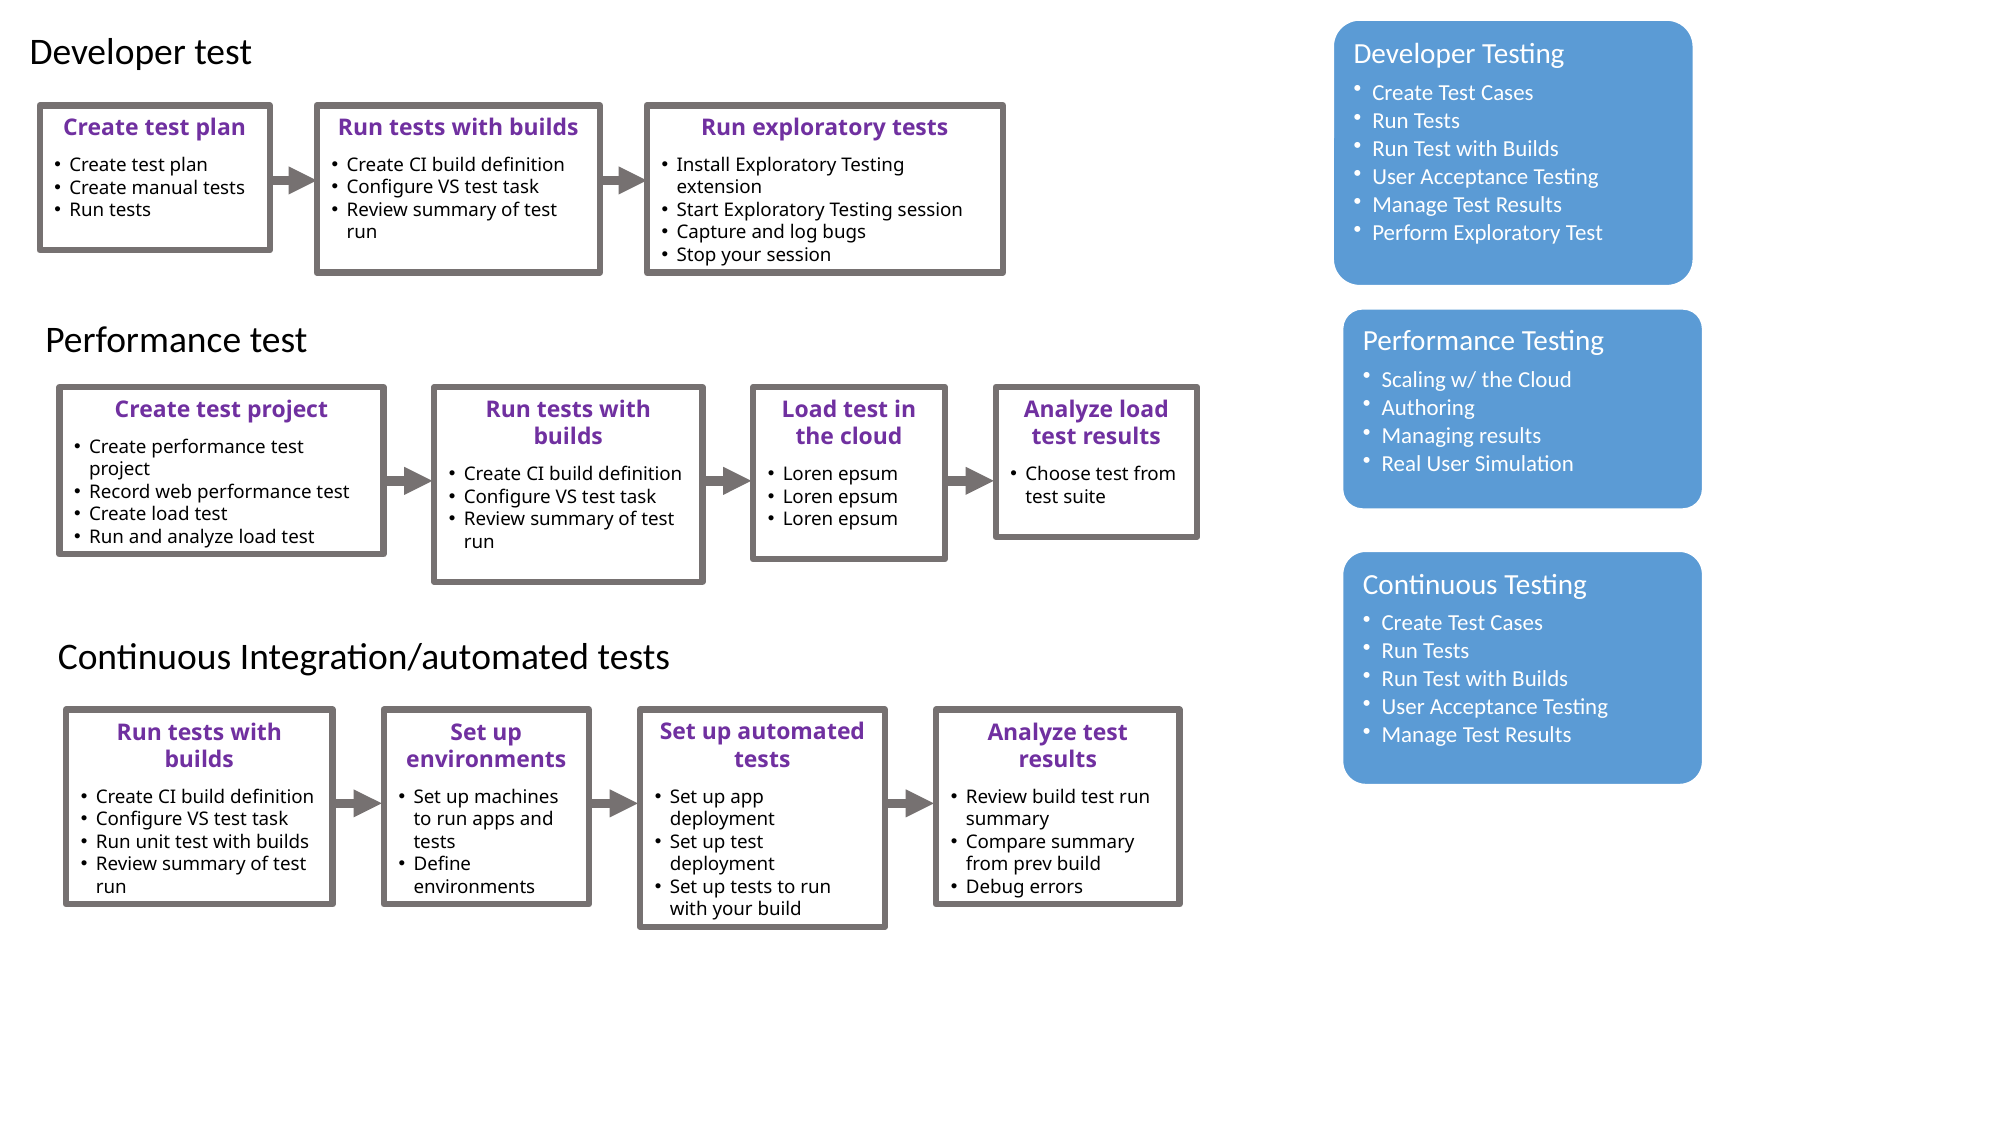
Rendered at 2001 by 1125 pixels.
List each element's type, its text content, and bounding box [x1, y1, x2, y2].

text_box Run tests with builds Create CI build definition Configure VS test task Review summary of test run [316, 105, 600, 273]
text_box Run tests with builds Create CI build definition Configure VS test task Review summary of test run [434, 387, 703, 582]
text_box Create test project Create performance test project Record web performance test Create load test Run and analyze load test [59, 387, 384, 555]
text_box Set up environments Set up machines to run apps and tests Define environments [383, 709, 589, 905]
text_box Performance test [30, 307, 332, 368]
text_box Continuous Integration/automated tests [43, 624, 695, 685]
text_box Load test in the cloud Loren epsum Loren epsum Loren epsum [753, 387, 945, 560]
text_box Run tests with builds Create CI build definition Configure VS test task Run unit test with builds Review summary of test run [66, 709, 333, 905]
text_box Analyze load test results Choose test from test suite [995, 387, 1198, 537]
text_box Set up automated tests Set up app deployment Set up test deployment Set up tests to run with your build [640, 709, 885, 927]
text_box Analyze test results Review build test run summary Compare summary from prev build Debug errors [936, 709, 1180, 905]
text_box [1332, 19, 1694, 286]
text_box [1342, 308, 1703, 510]
text_box Developer test [14, 19, 276, 80]
text_box Run exploratory tests Install Exploratory Testing extension Start Exploratory Testing session Capture and log bugs Stop your session [646, 105, 1003, 273]
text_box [1342, 550, 1703, 785]
text_box Create test plan Create test plan Create manual tests Run tests [39, 105, 270, 251]
